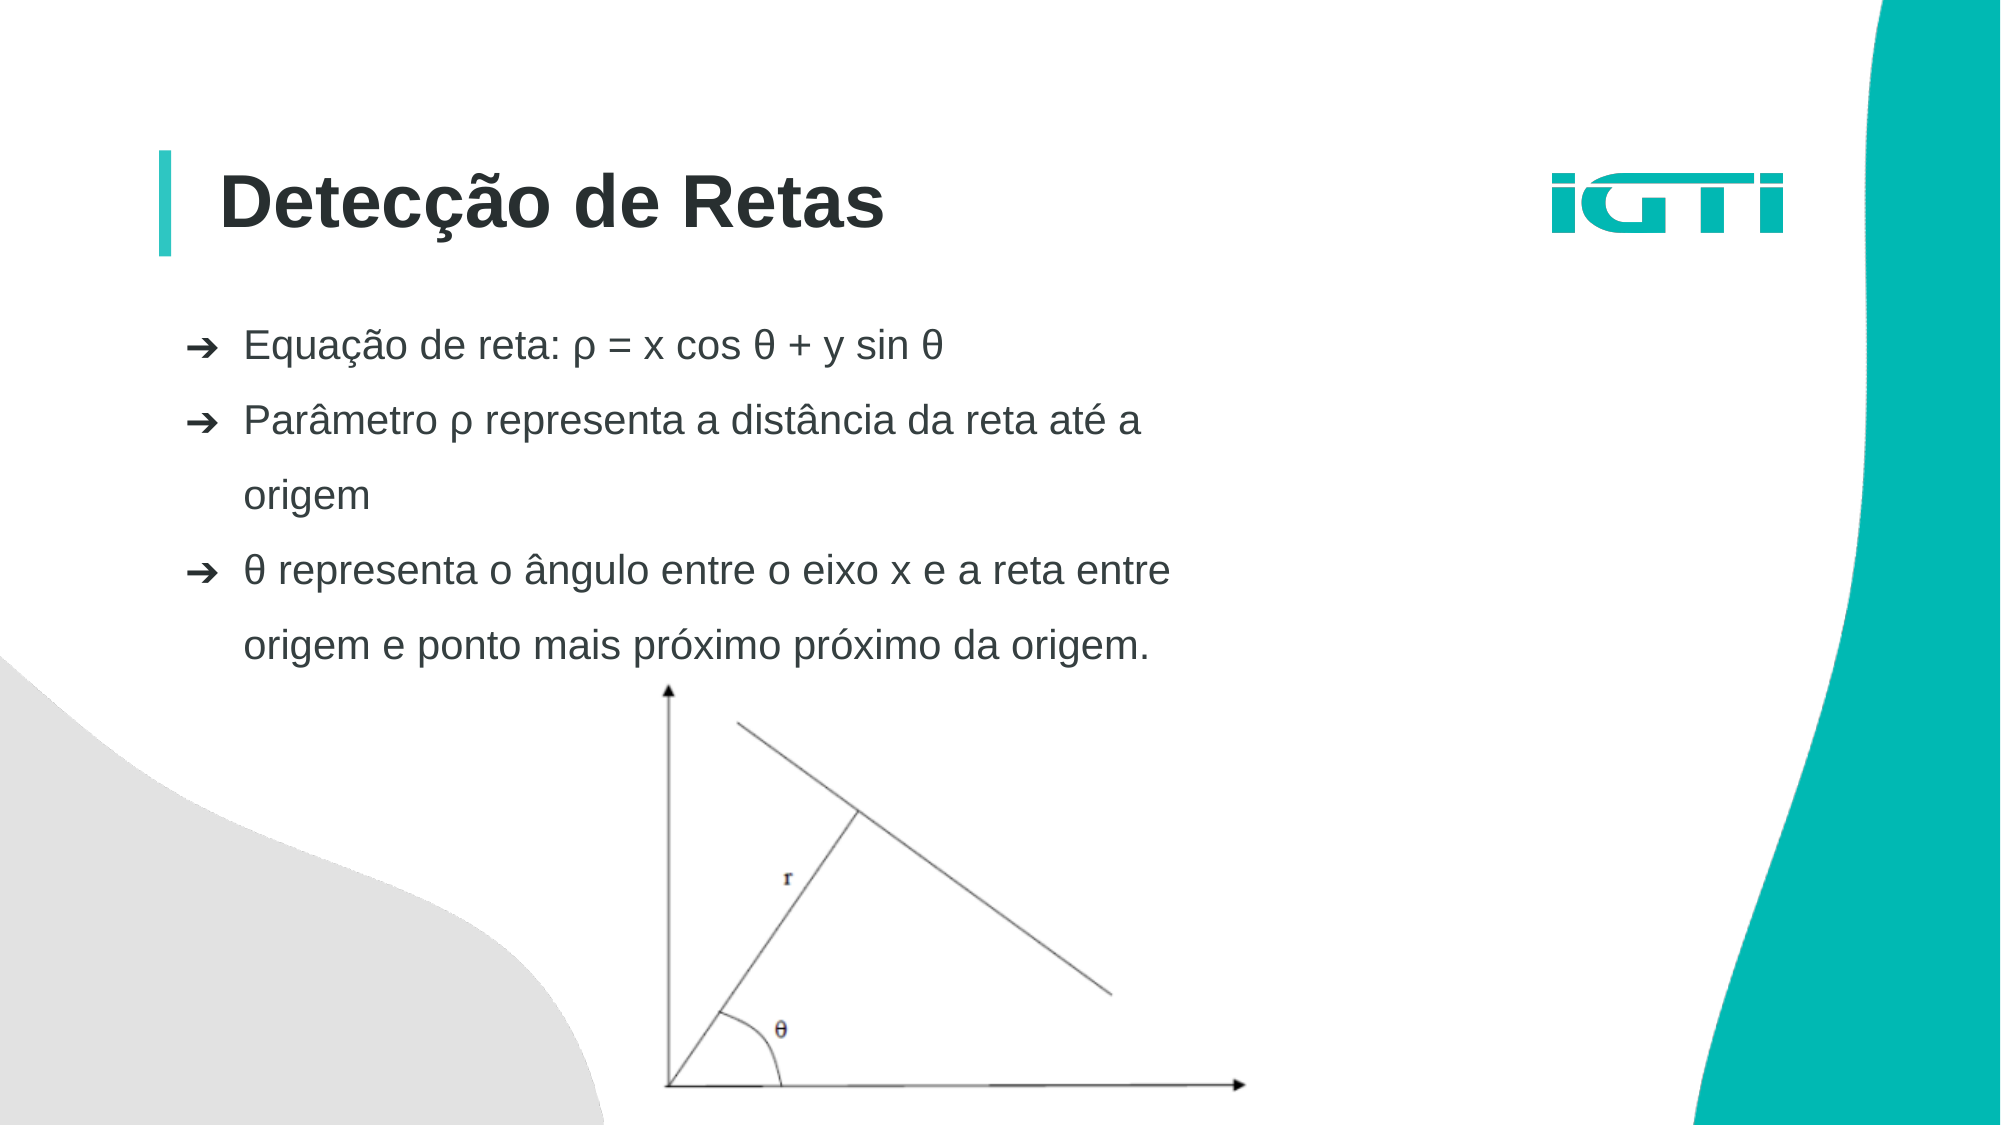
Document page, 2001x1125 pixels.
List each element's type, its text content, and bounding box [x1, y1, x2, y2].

picture [1593, 0, 2001, 1125]
picture [1552, 173, 1783, 233]
picture [0, 399, 1261, 1125]
list Detecção de Retas [204, 144, 963, 263]
list Equação de reta: ρ = x cos θ + y sin θ Parâmetro ρ representa a distância da reta até a origem θ representa o ângulo entre o eixo x e a reta entre origem e ponto mais próximo próximo da origem. [153, 285, 1230, 972]
